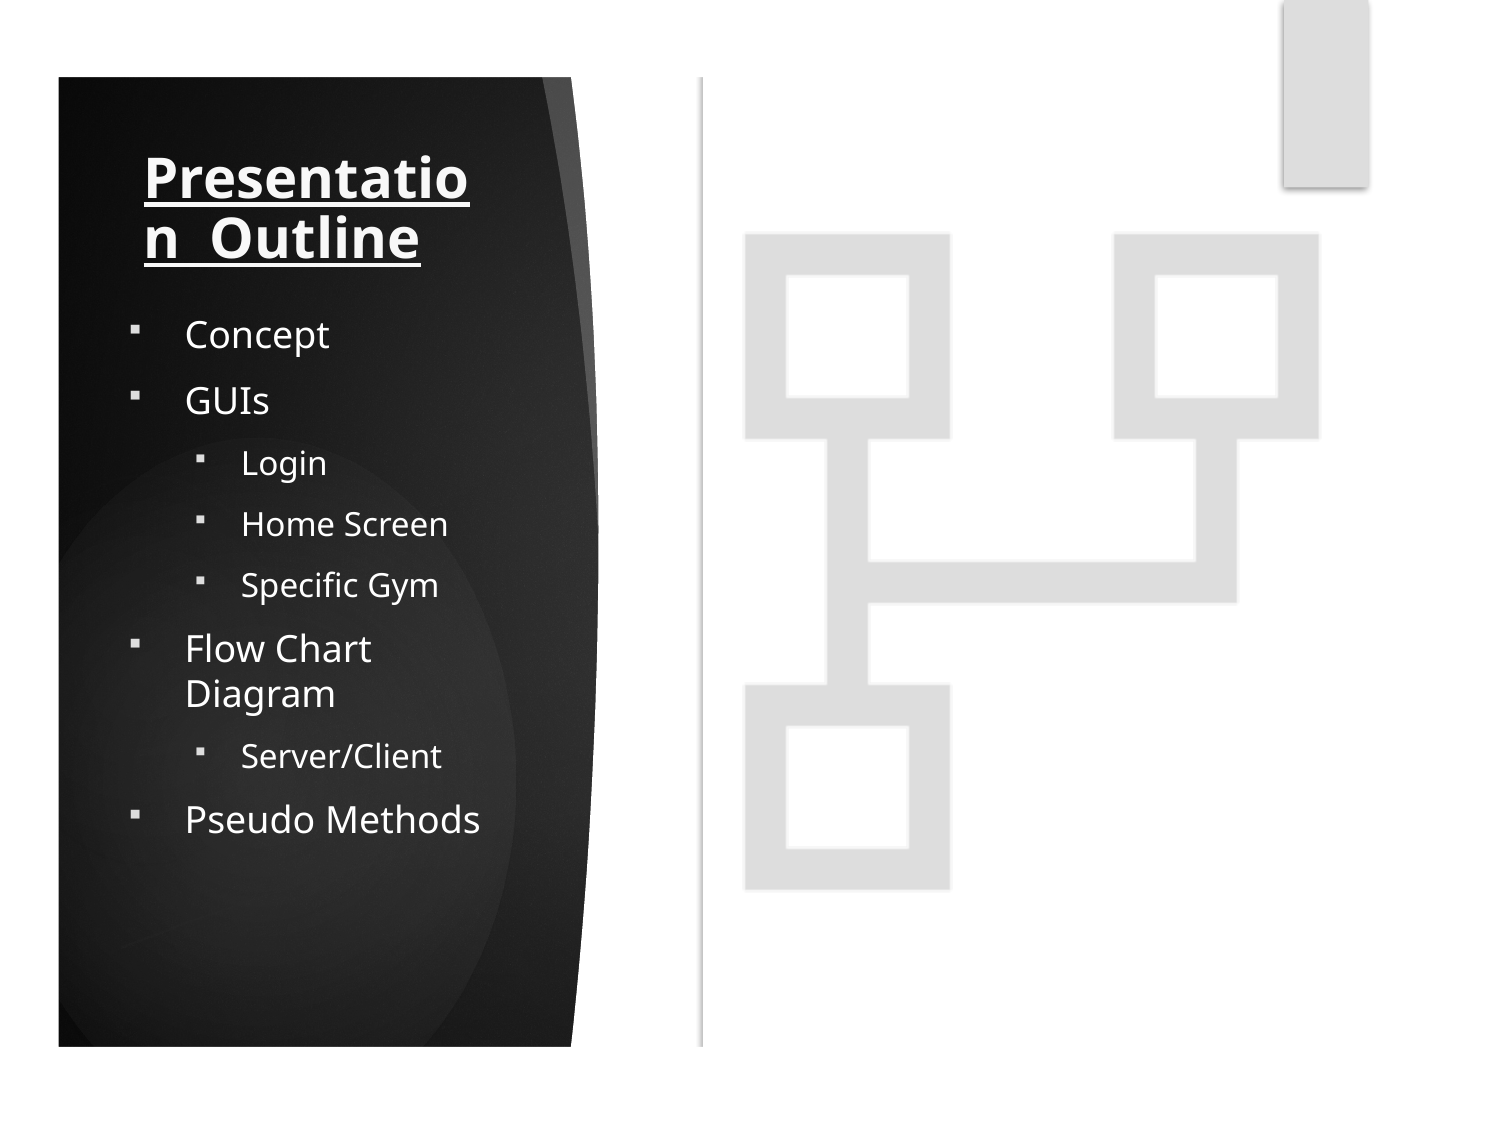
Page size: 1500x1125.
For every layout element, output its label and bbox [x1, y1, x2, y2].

text_box [0, 0, 1500, 1125]
picture [638, 168, 1426, 956]
